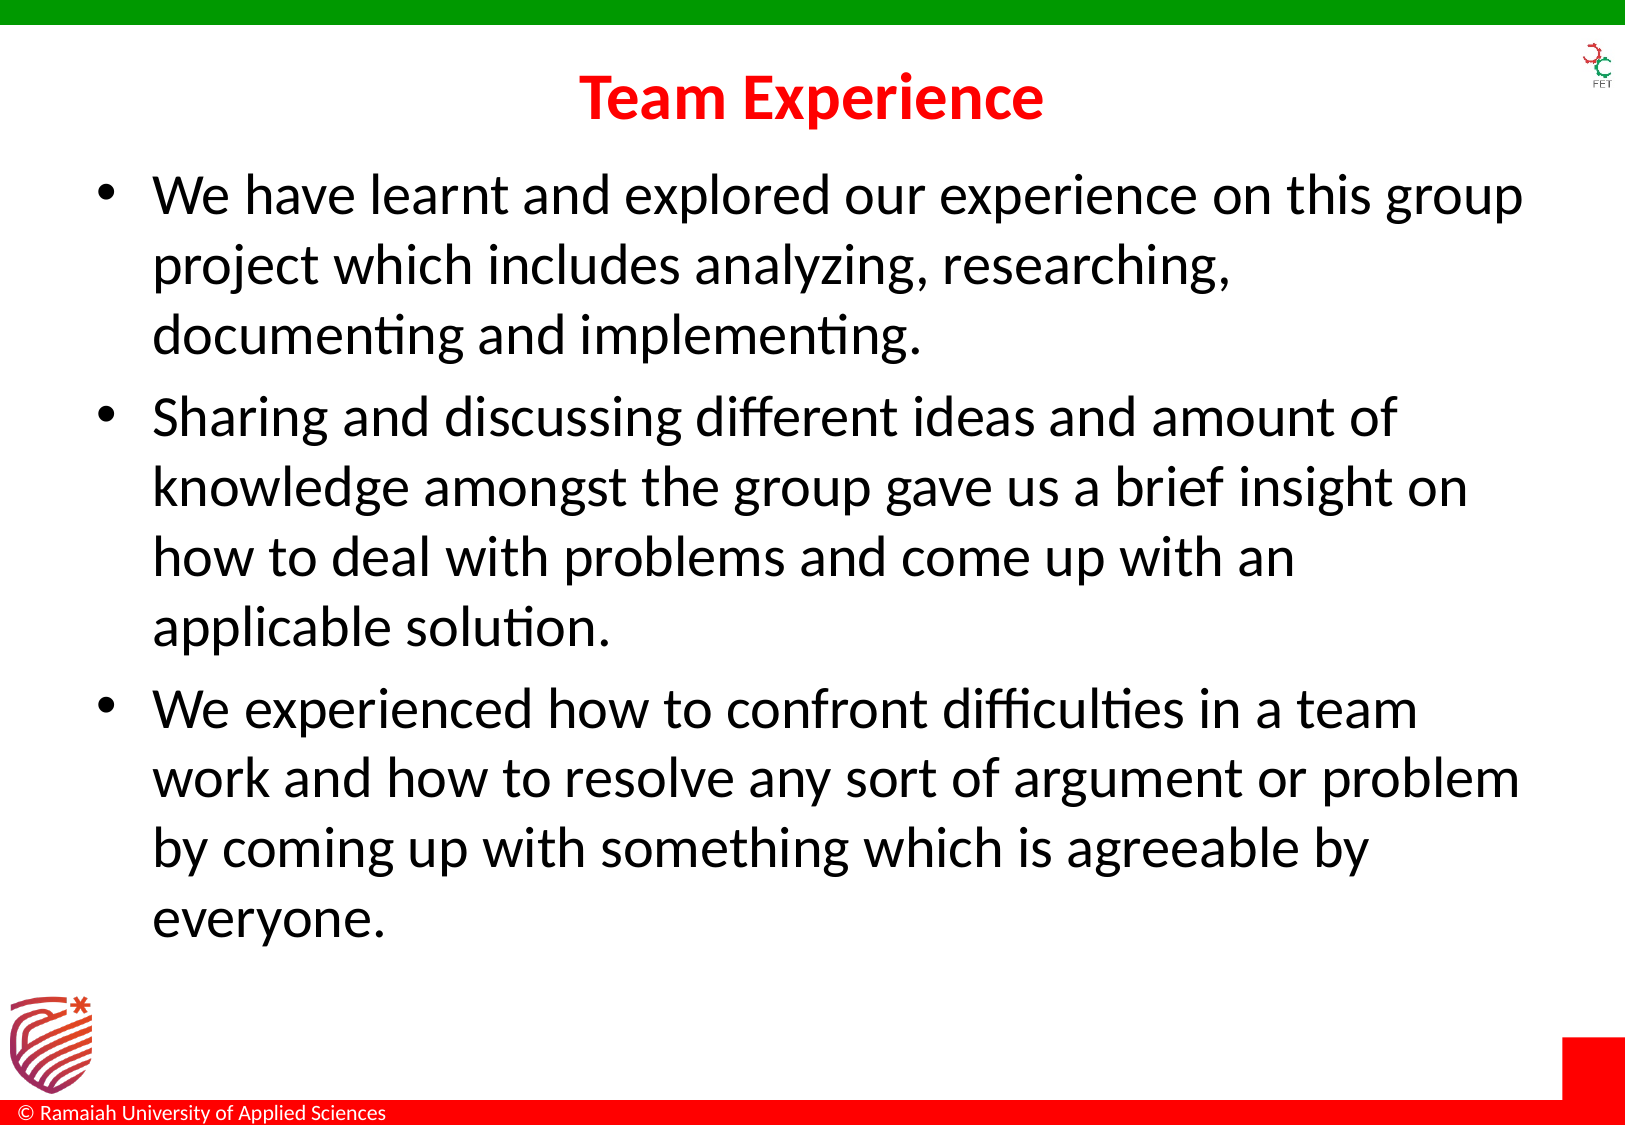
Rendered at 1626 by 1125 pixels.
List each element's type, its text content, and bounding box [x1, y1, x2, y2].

list We have learnt and explored our experience on this group project which includes analyzing, researching, documenting and implementing. Sharing and discussing different ideas and amount of knowledge amongst the group gave us a brief insight on how to deal with problems and come up with an applicable solution. We experienced how to confront difficulties in a team work and how to resolve any sort of argument or problem by coming up with something which is agreeable by everyone. [81, 149, 1544, 1005]
picture [1570, 27, 1624, 103]
title Team Experience [81, 45, 1544, 149]
picture [10, 996, 92, 1094]
